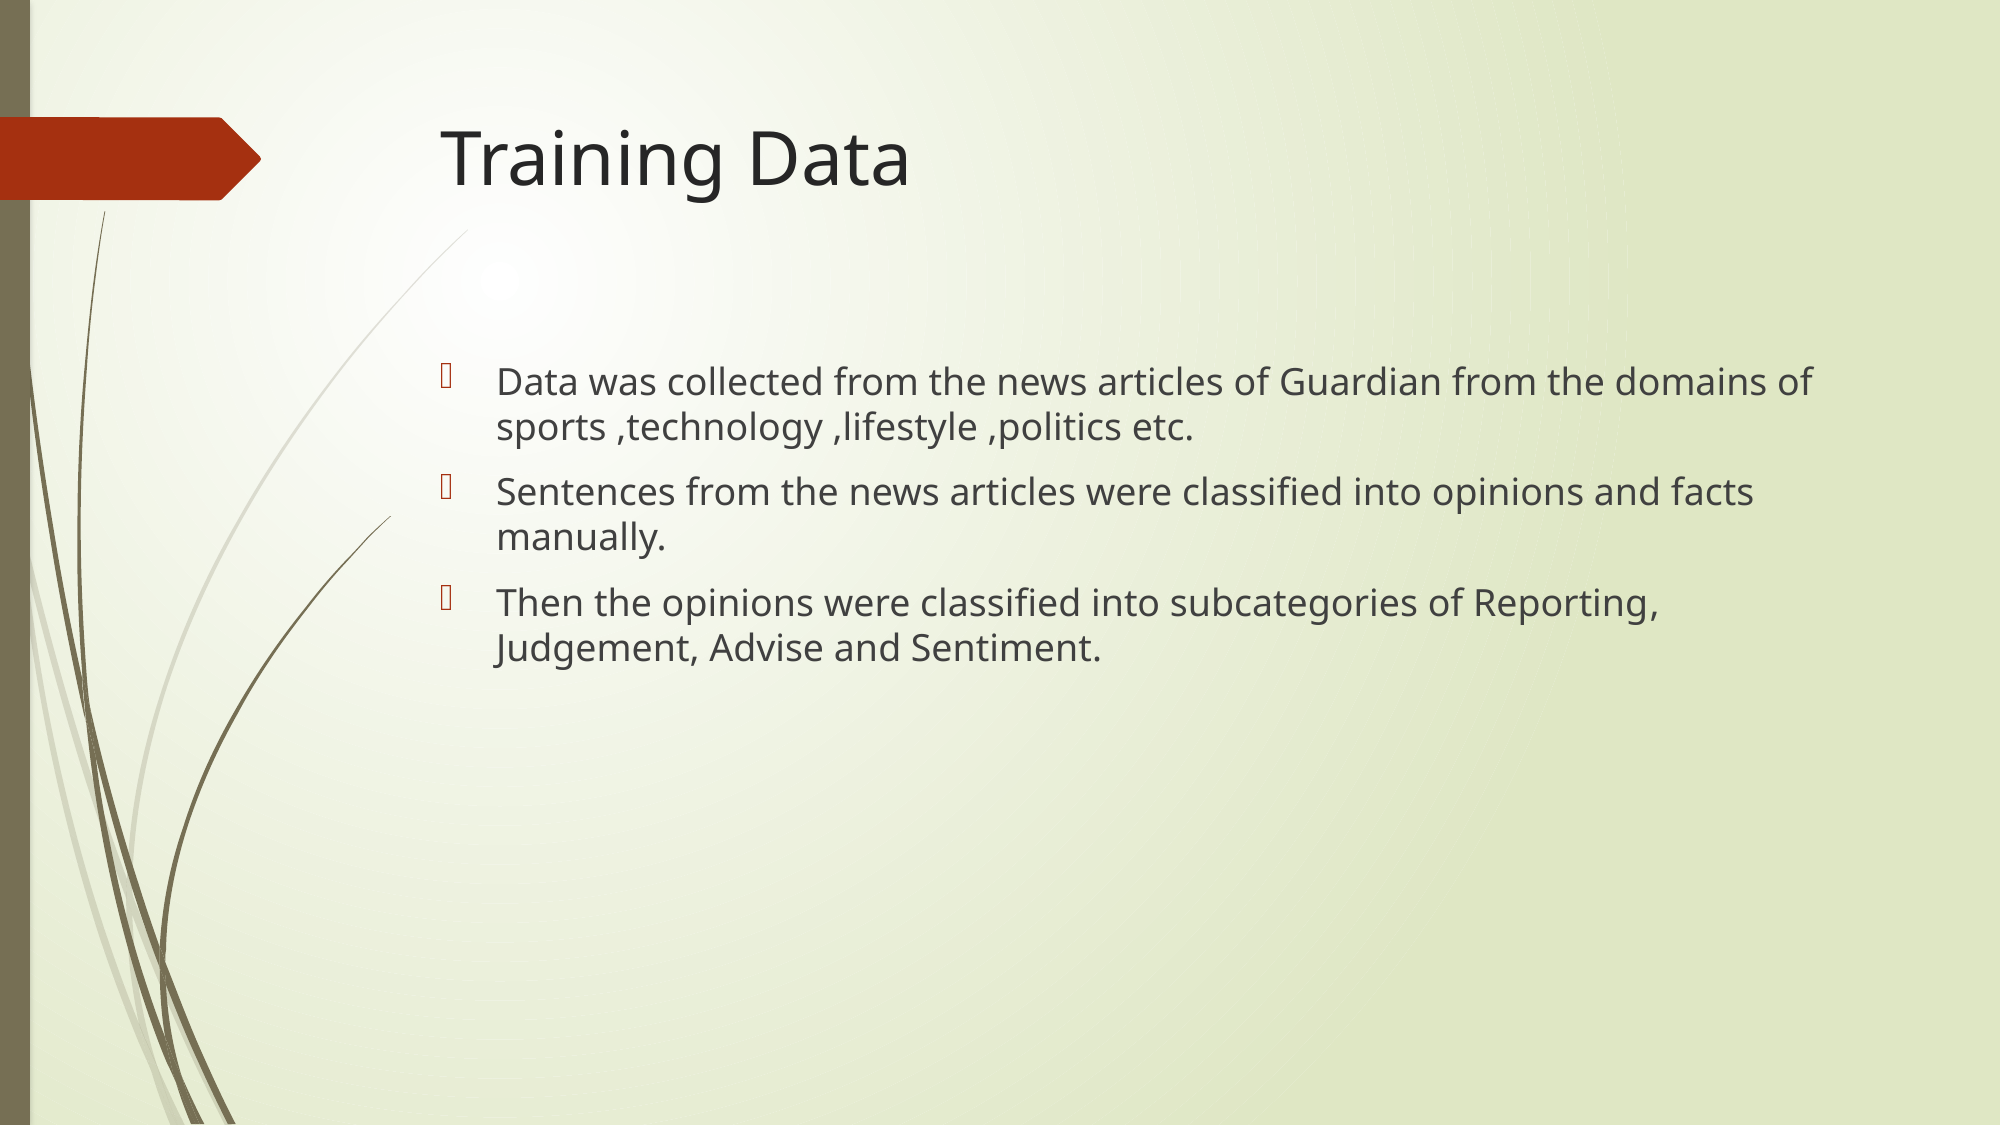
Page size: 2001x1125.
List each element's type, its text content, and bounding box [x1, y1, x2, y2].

list Data was collected from the news articles of Guardian from the domains of sports ,technology ,lifestyle ,politics etc. Sentences from the news articles were classified into opinions and facts manually. Then the opinions were classified into subcategories of Reporting, Judgement, Advise and Sentiment. [424, 350, 1888, 970]
title Training Data [425, 102, 1888, 313]
